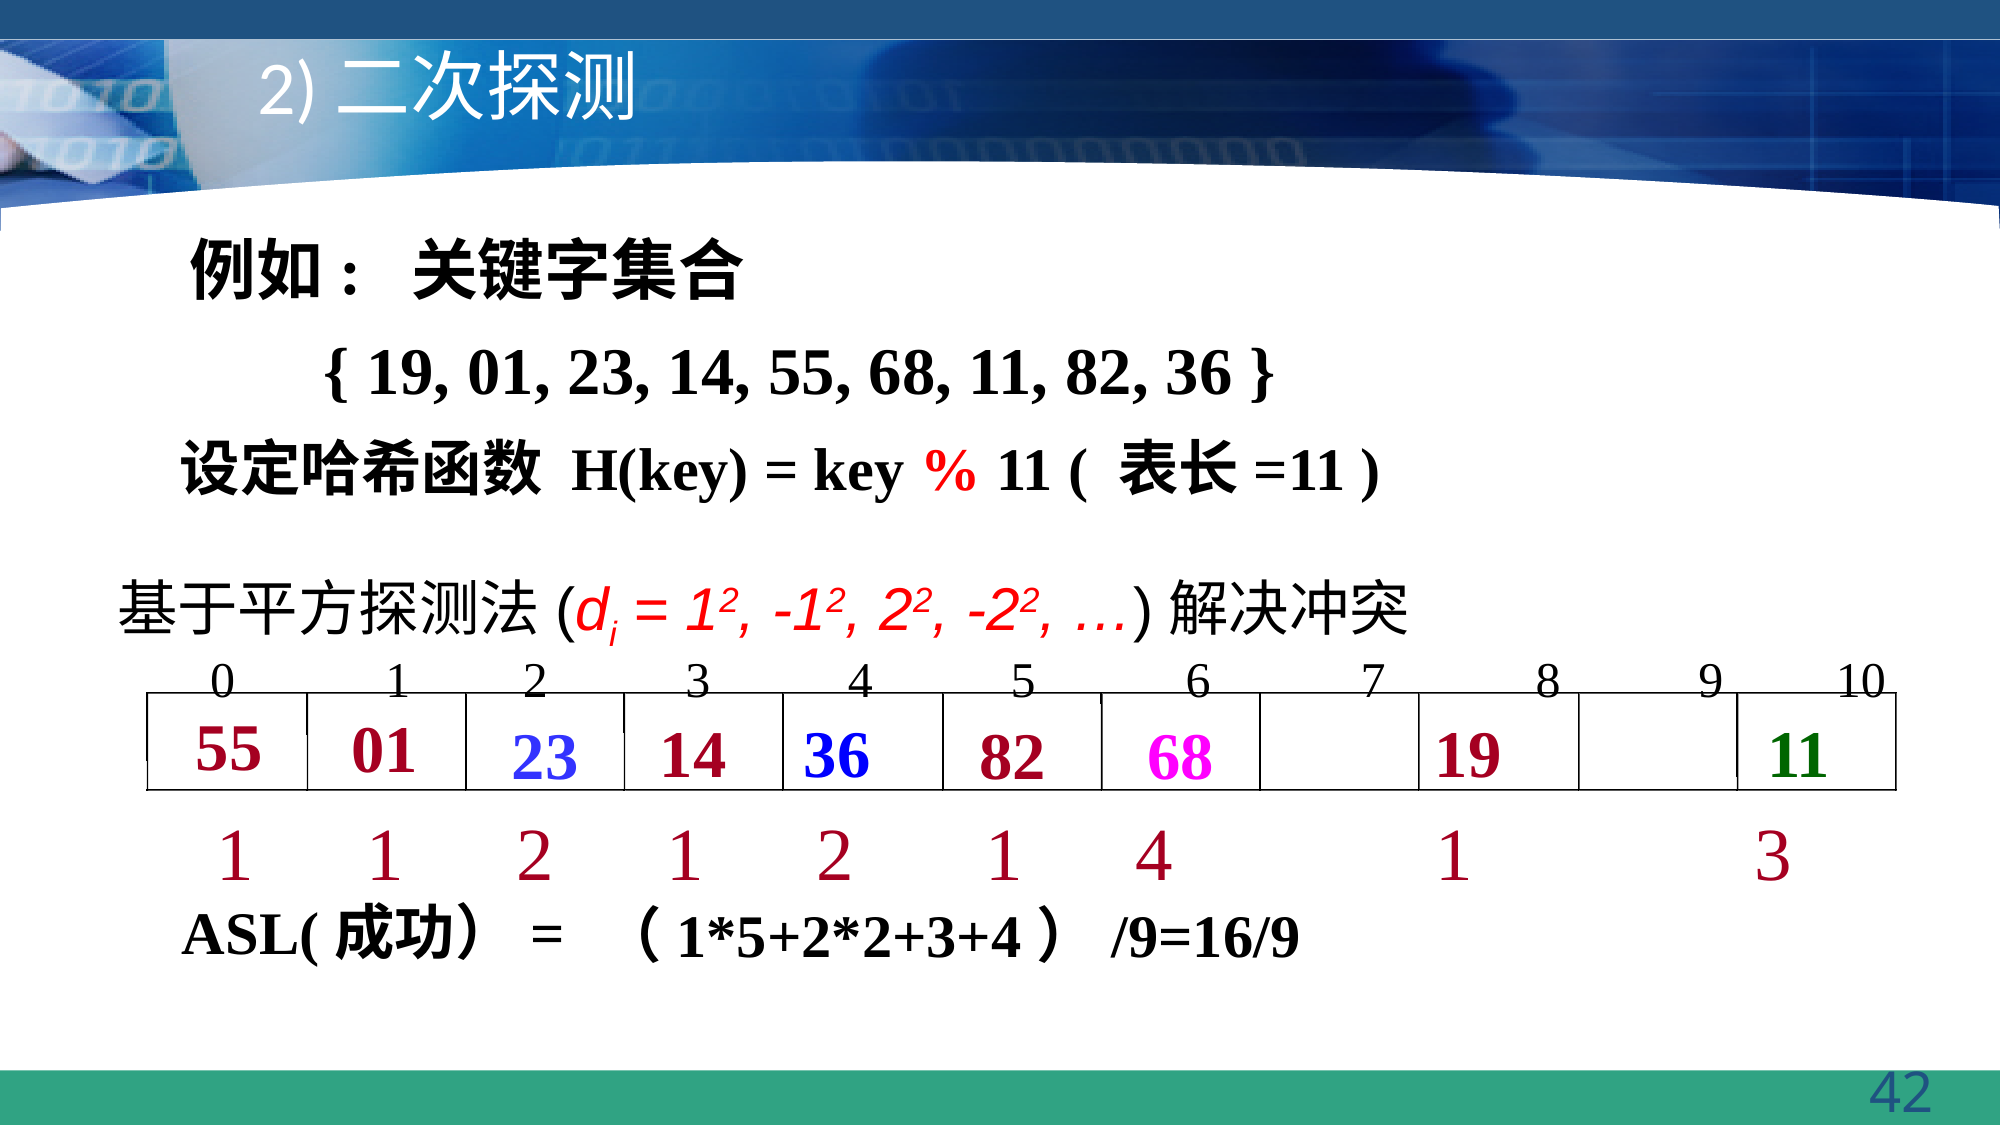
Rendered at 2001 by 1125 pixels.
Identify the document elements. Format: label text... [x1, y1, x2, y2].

text_box 基于平方探测法(di = 12, -12, 22, -22, …)解决冲突 [102, 542, 1547, 661]
text_box ASL(成功）= [166, 886, 580, 974]
text_box 设定哈希函数 H(key) = key % 11 ( 表长=11 ) [164, 422, 1396, 510]
text_box 例如: 关键字集合 { 19, 01, 23, 14, 55, 68, 11, 82, 36 } [175, 200, 1293, 416]
picture [0, 40, 2000, 213]
title 2)二次探测 [242, 30, 1922, 138]
text_box 1 1 2 1 2 1 4 1 3 [201, 839, 1886, 904]
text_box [146, 646, 1916, 828]
text_box （1*5+2*2+3+4）/9=16/9 [586, 890, 1316, 978]
